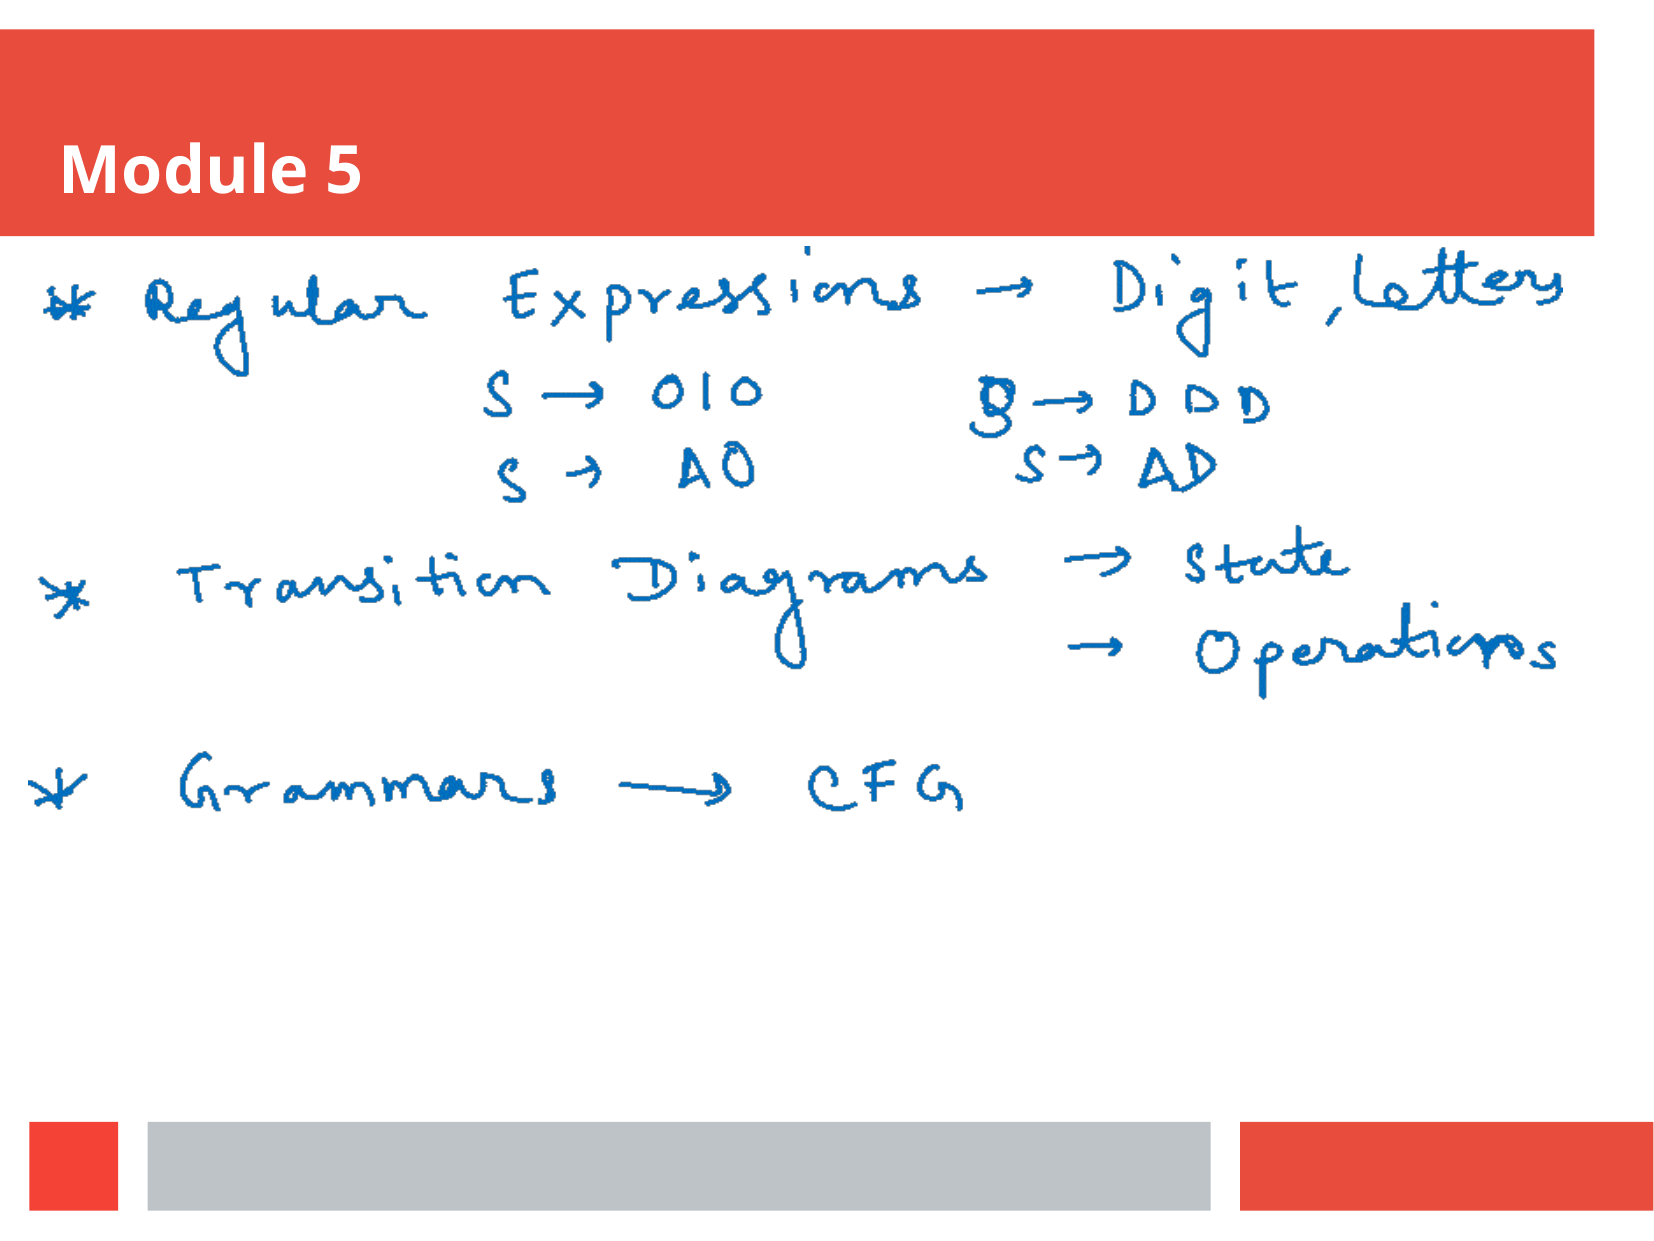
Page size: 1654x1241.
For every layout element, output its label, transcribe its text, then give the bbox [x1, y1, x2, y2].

title Module 5 [59, 59, 1595, 207]
picture [28, 246, 1563, 813]
